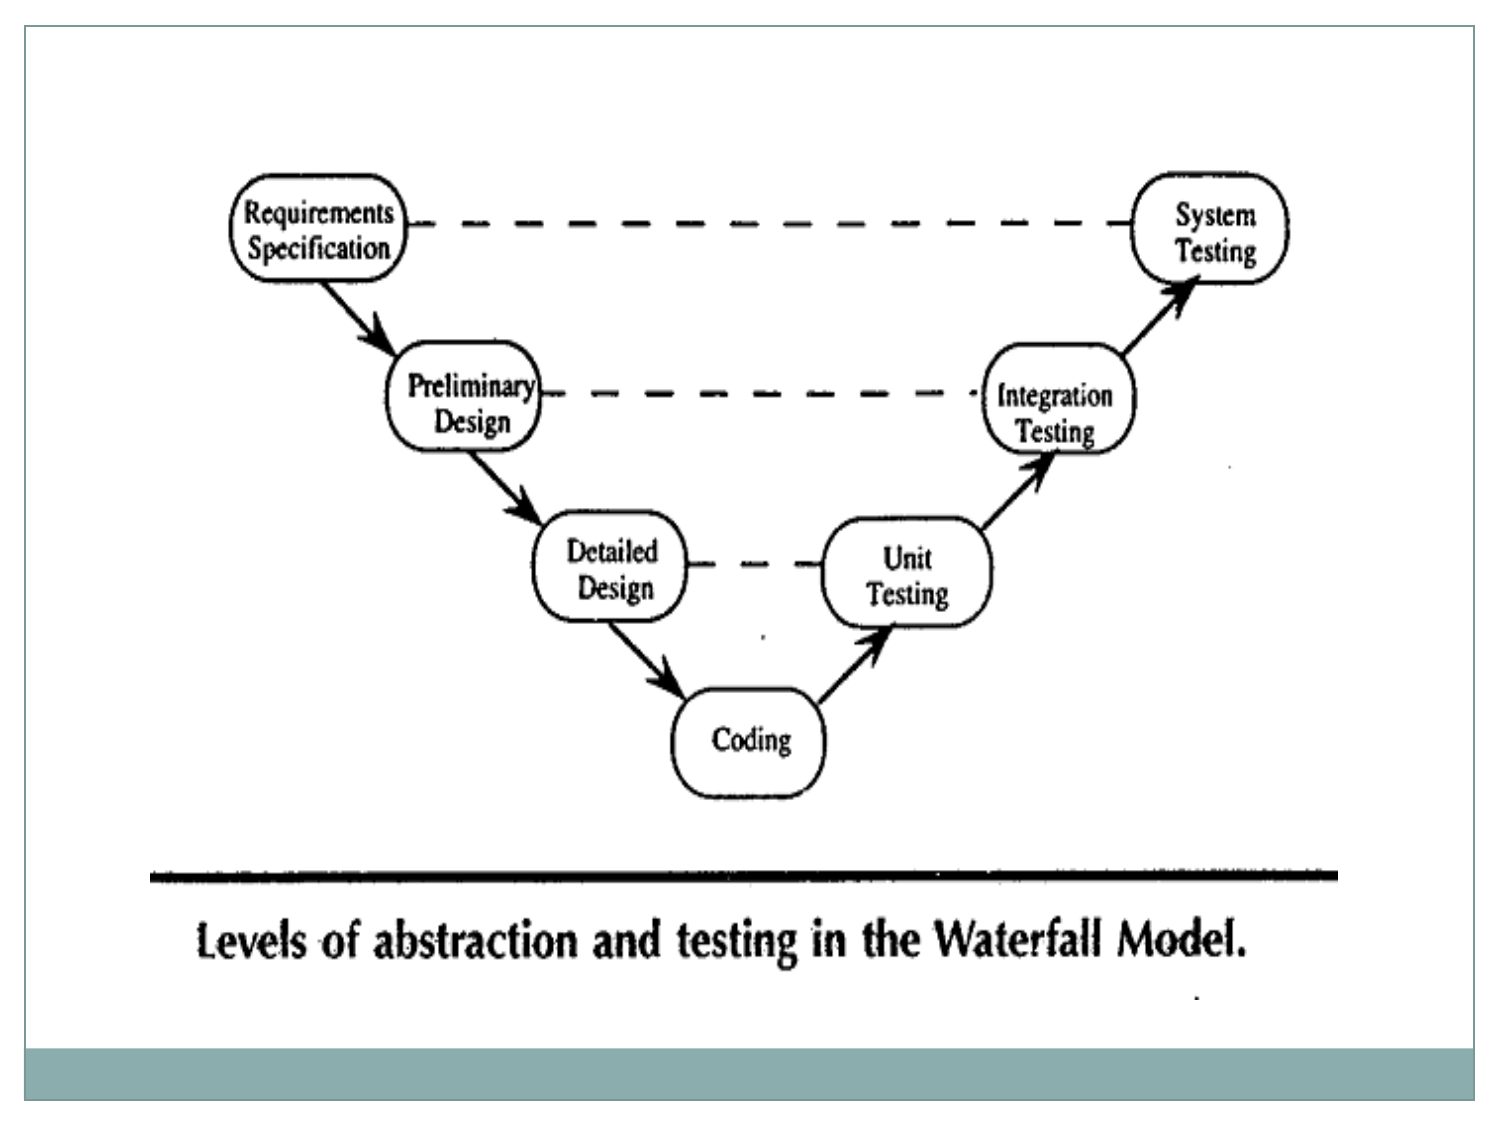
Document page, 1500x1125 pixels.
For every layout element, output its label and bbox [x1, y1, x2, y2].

picture [149, 112, 1338, 1001]
